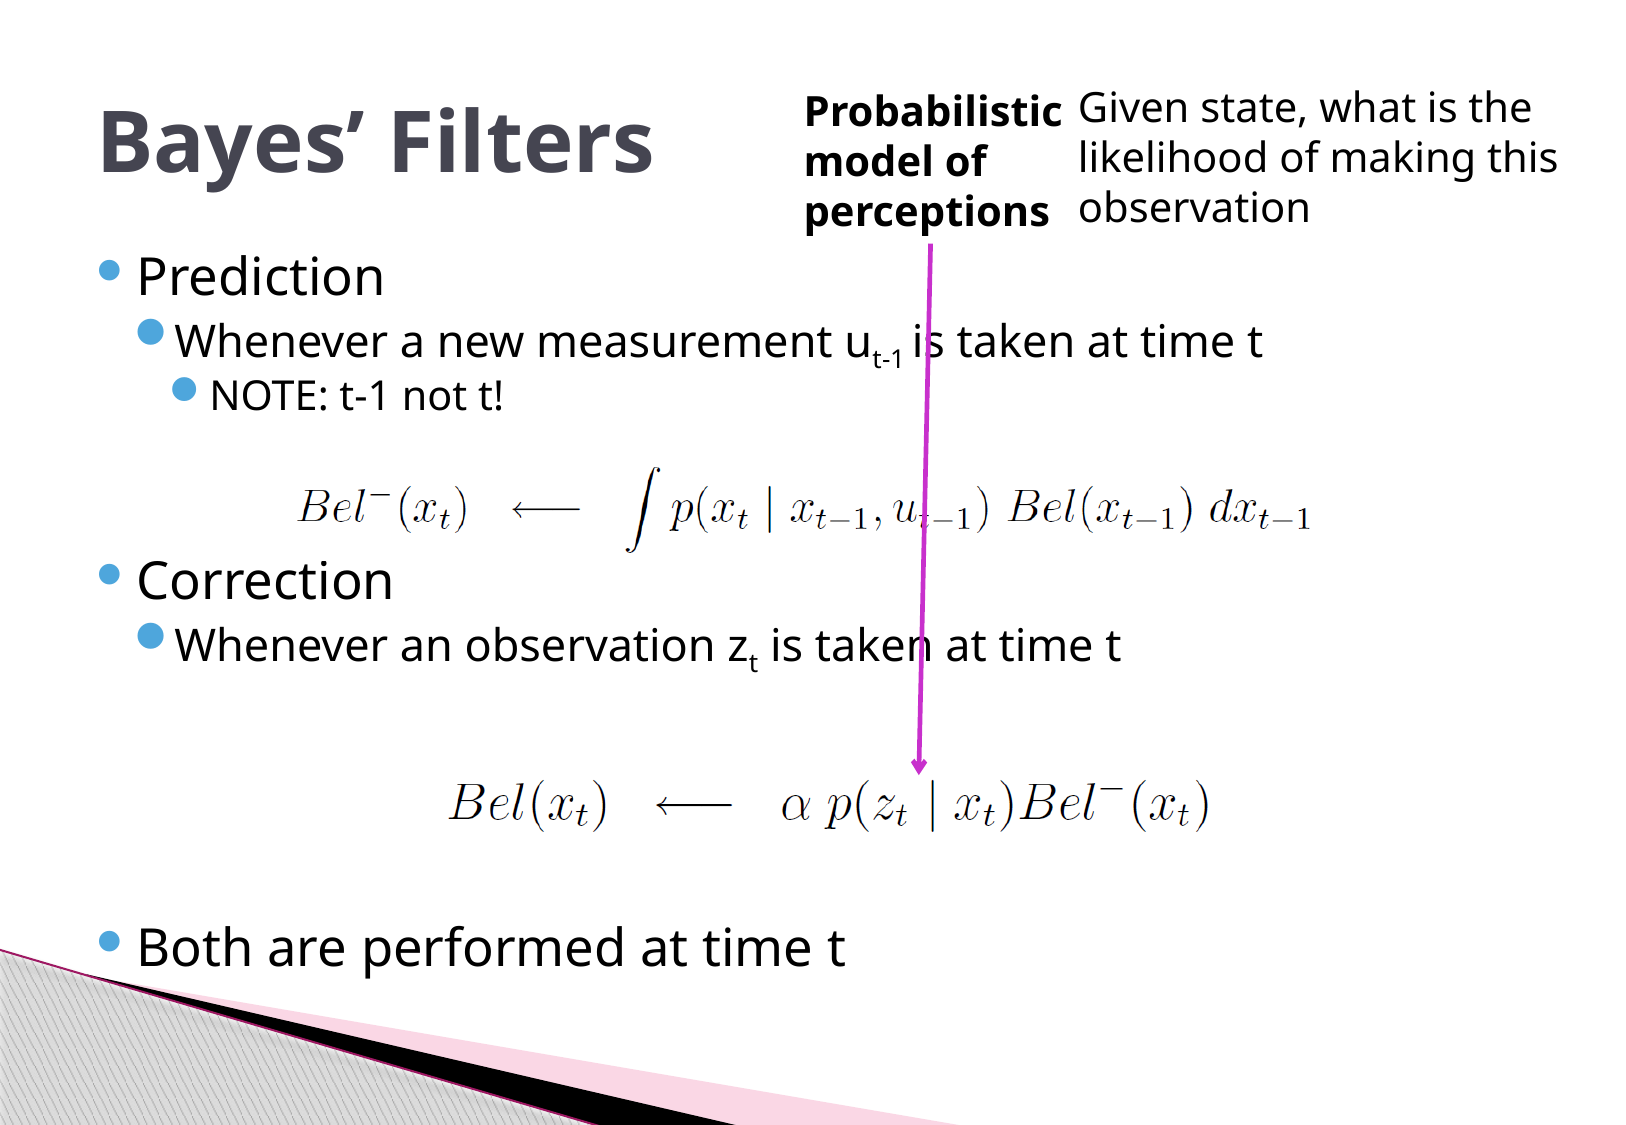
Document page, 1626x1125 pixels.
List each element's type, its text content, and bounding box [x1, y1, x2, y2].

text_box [658, 503, 1191, 516]
picture [441, 764, 1215, 843]
text_box Given state, what is the likelihood of making this observation [1063, 73, 1616, 239]
list Prediction Whenever a new measurement ut-1 is taken at time t NOTE: t-1 not t! Correction Whenever an observation zt is taken at time t Both are performed at time t [81, 243, 1544, 986]
title Bayes’ Filters [81, 45, 1544, 233]
text_box Probabilistic model of perceptions [788, 76, 1085, 242]
picture [292, 455, 1324, 561]
